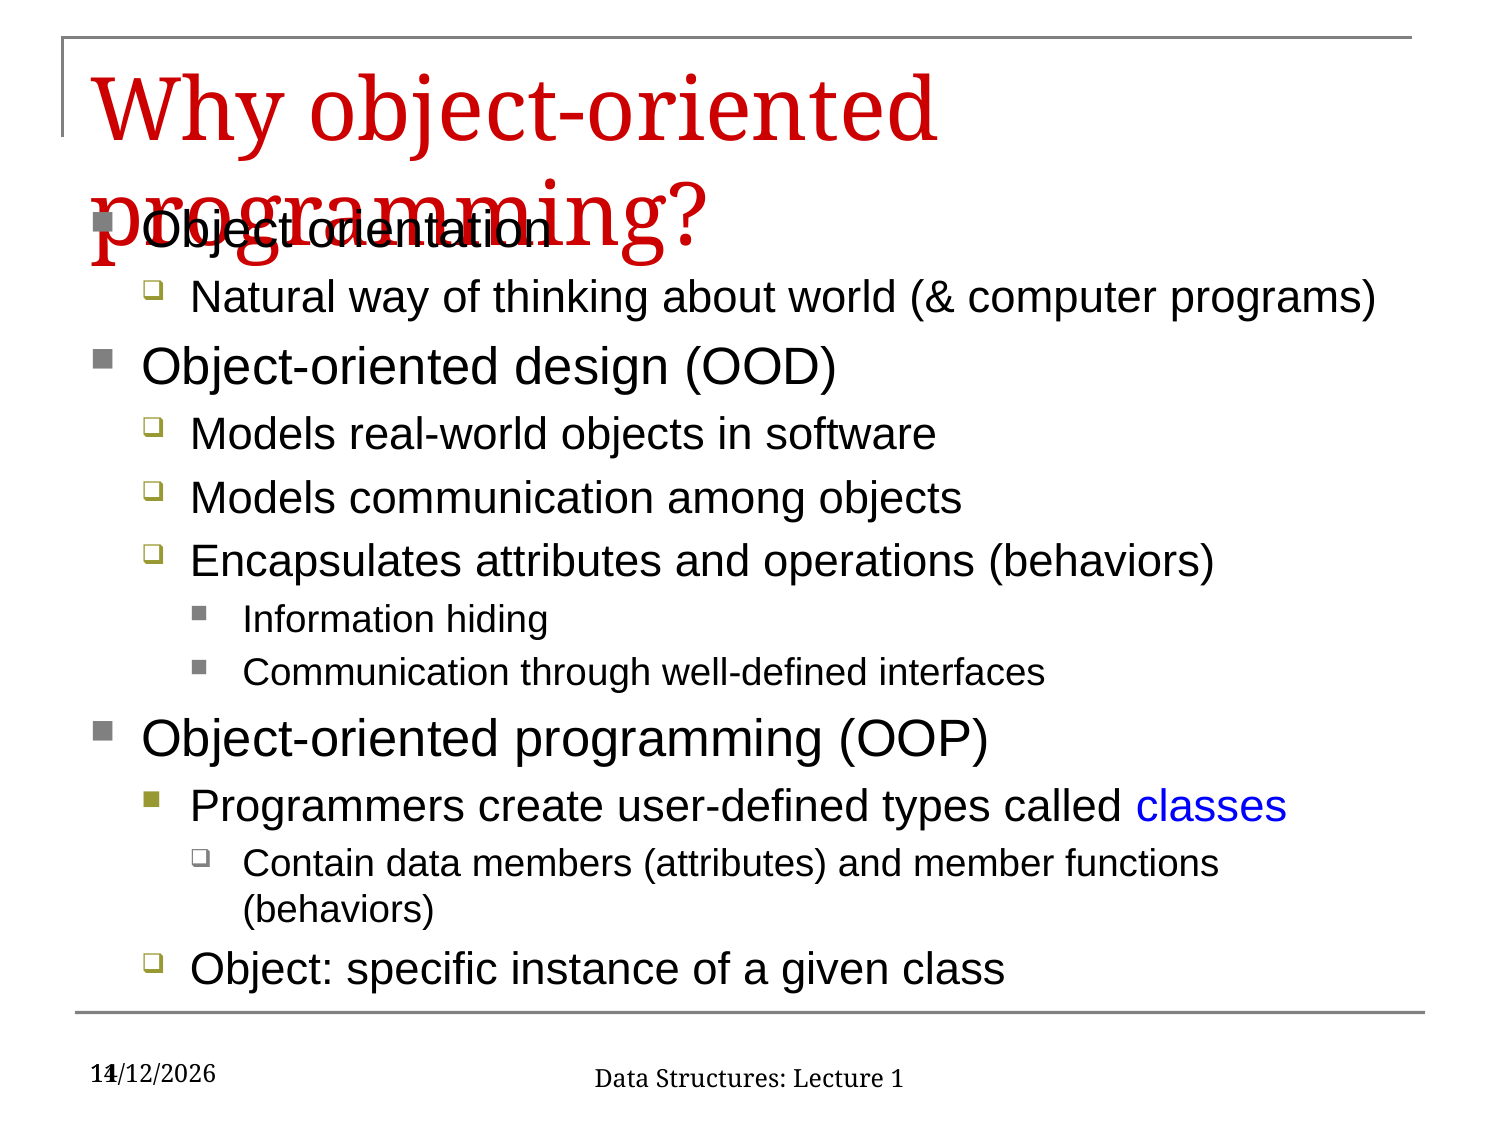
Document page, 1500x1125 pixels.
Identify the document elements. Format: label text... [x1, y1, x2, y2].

list Object orientation Natural way of thinking about world (& computer programs) Object-oriented design (OOD) Models real-world objects in software Models communication among objects Encapsulates attributes and operations (behaviors) Information hiding Communication through well-defined interfaces Object-oriented programming (OOP) Programmers create user-defined types called classes Contain data members (attributes) and member functions (behaviors) Object: specific instance of a given class [75, 187, 1425, 1006]
title Why object-oriented programming? [75, 45, 1425, 163]
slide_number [74, 1023, 426, 1100]
footer Data Structures: Lecture 1 [512, 1024, 988, 1101]
